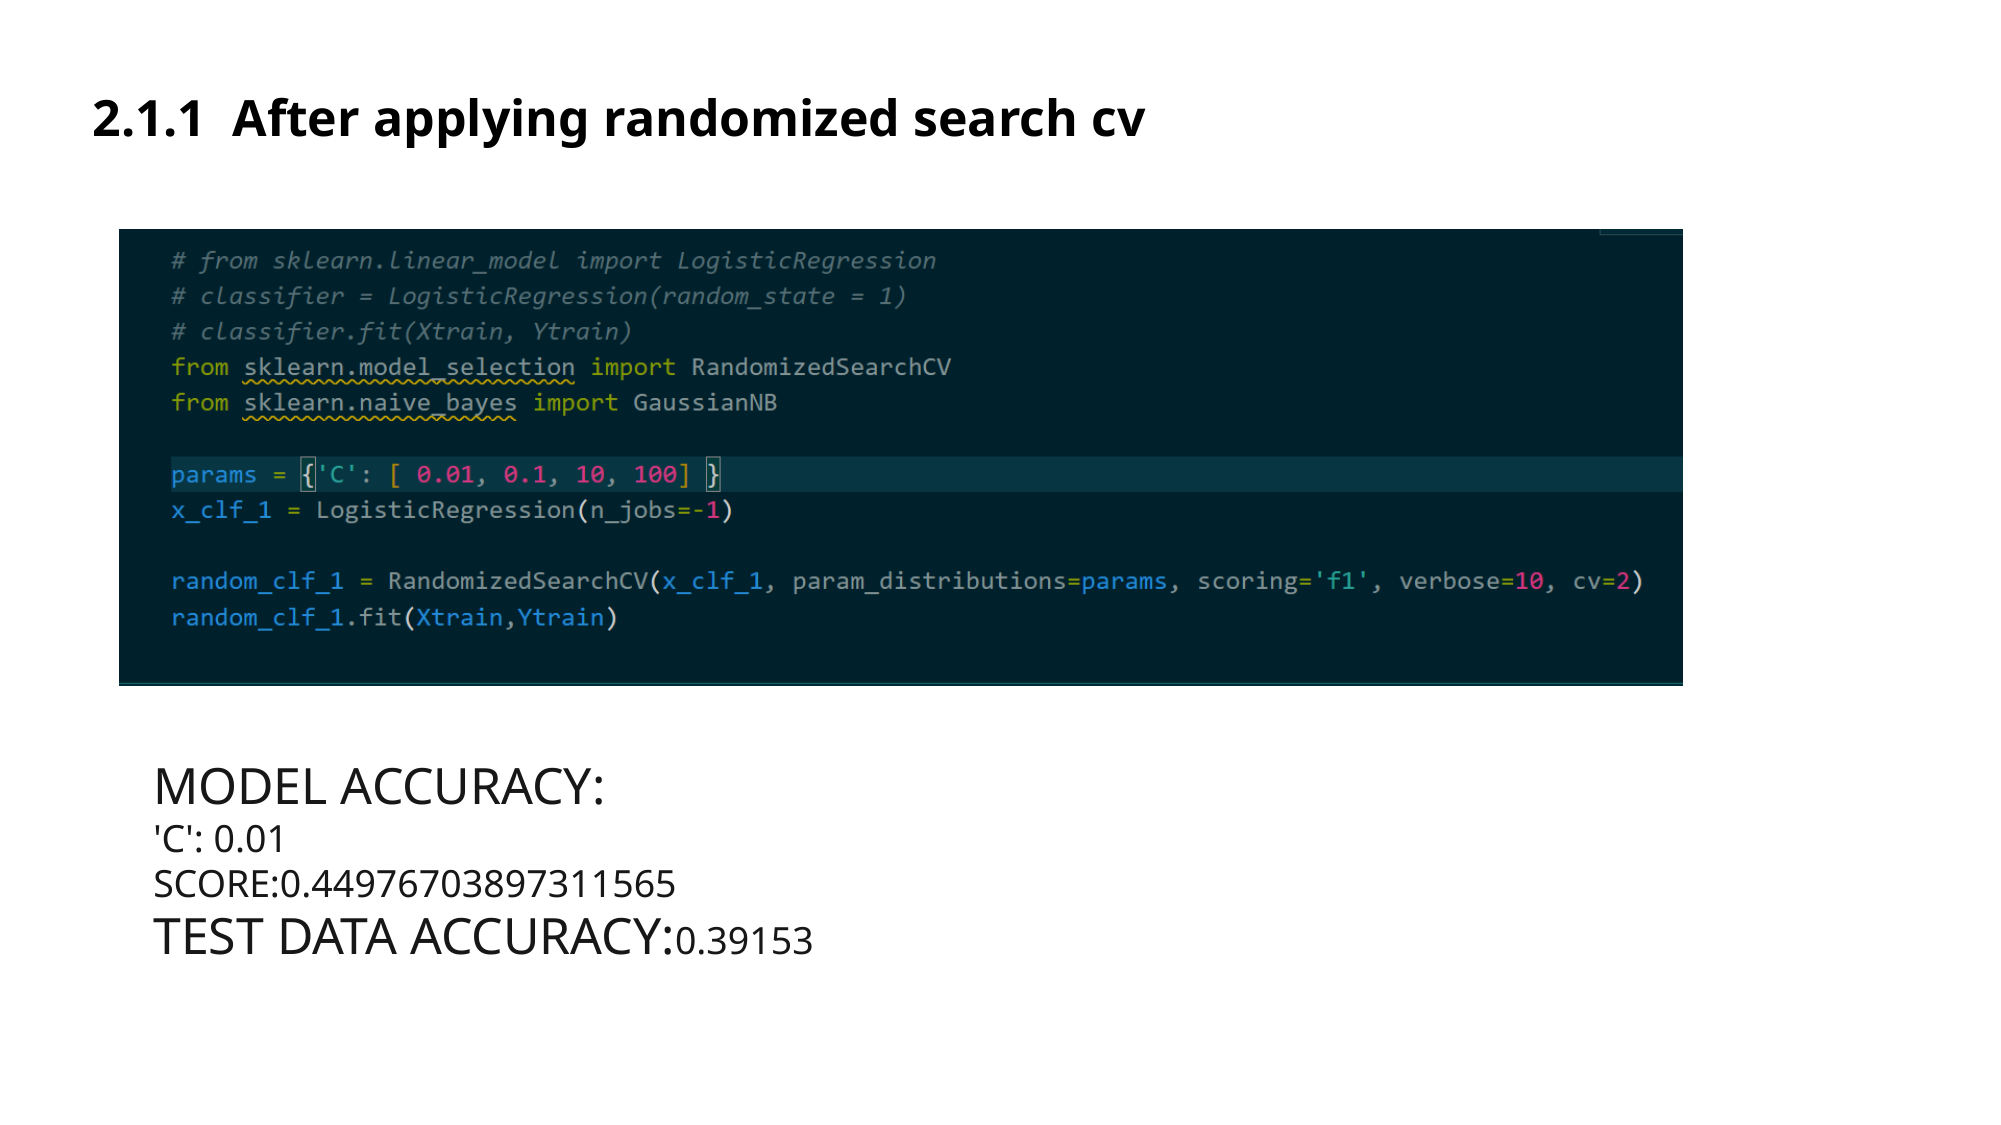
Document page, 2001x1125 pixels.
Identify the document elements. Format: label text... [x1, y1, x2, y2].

text_box 2.1.1 After applying randomized search cv [77, 11, 1823, 230]
picture [119, 229, 1683, 683]
text_box MODEL ACCURACY: 'C': 0.01 SCORE:0.44976703897311565 TEST DATA ACCURACY:0.39153 [138, 747, 1138, 972]
